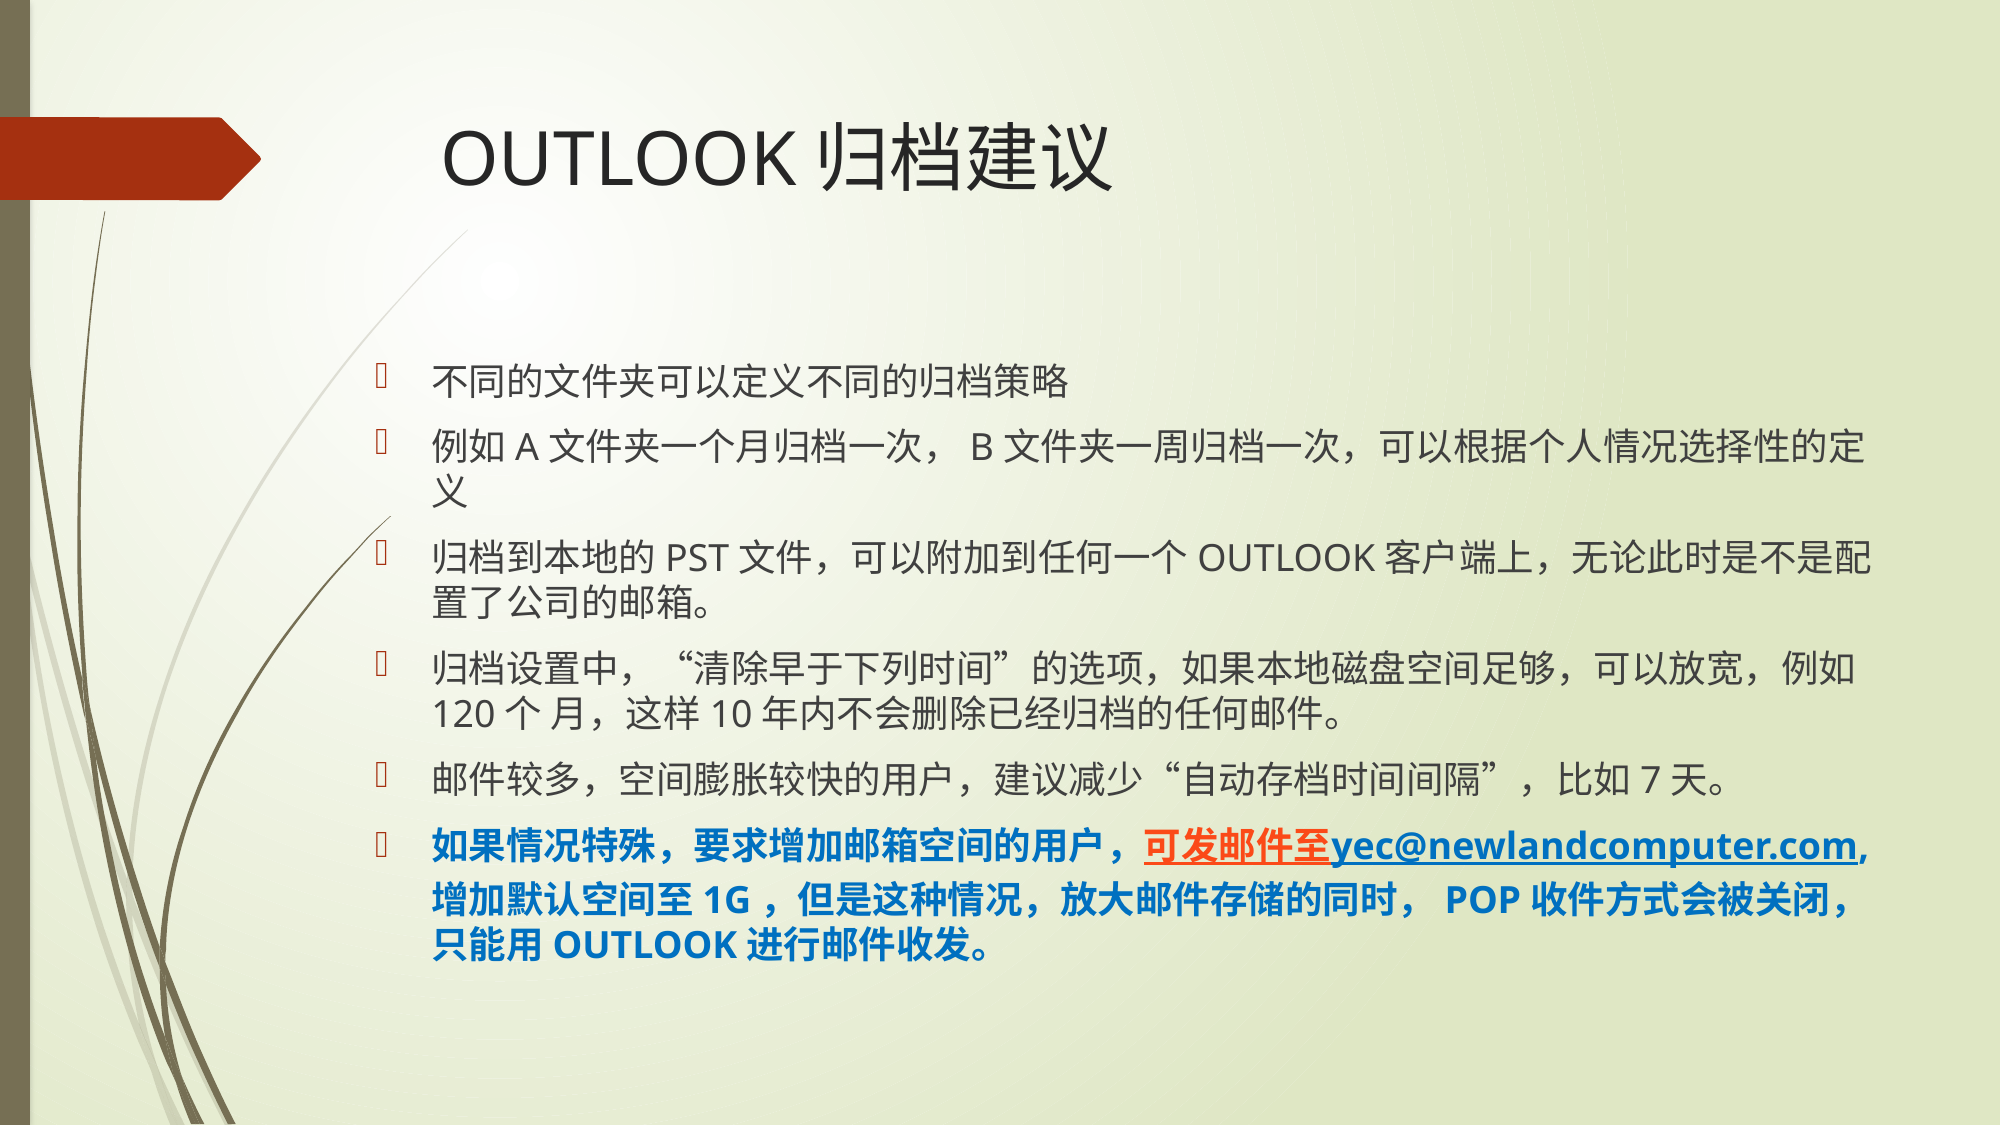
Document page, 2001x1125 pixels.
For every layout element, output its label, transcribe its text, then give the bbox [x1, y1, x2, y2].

title OUTLOOK归档建议 [425, 102, 1888, 313]
list 不同的文件夹可以定义不同的归档策略 例如A文件夹一个月归档一次，B文件夹一周归档一次，可以根据个人情况选择性的定义 归档到本地的PST文件，可以附加到任何一个OUTLOOK客户端上，无论此时是不是配置了公司的邮箱。 归档设置中，“清除早于下列时间”的选项，如果本地磁盘空间足够，可以放宽，例如120个 月，这样10年内不会删除已经归档的任何邮件。 邮件较多，空间膨胀较快的用户，建议减少“自动存档时间间隔”，比如7天。 如果情况特殊，要求增加邮箱空间的用户，可发邮件至yec@newlandcomputer.com,增加默认空间至1G，但是这种情况，放大邮件存储的同时，POP收件方式会被关闭，只能用OUTLOOK进行邮件收发。 [360, 350, 1888, 970]
